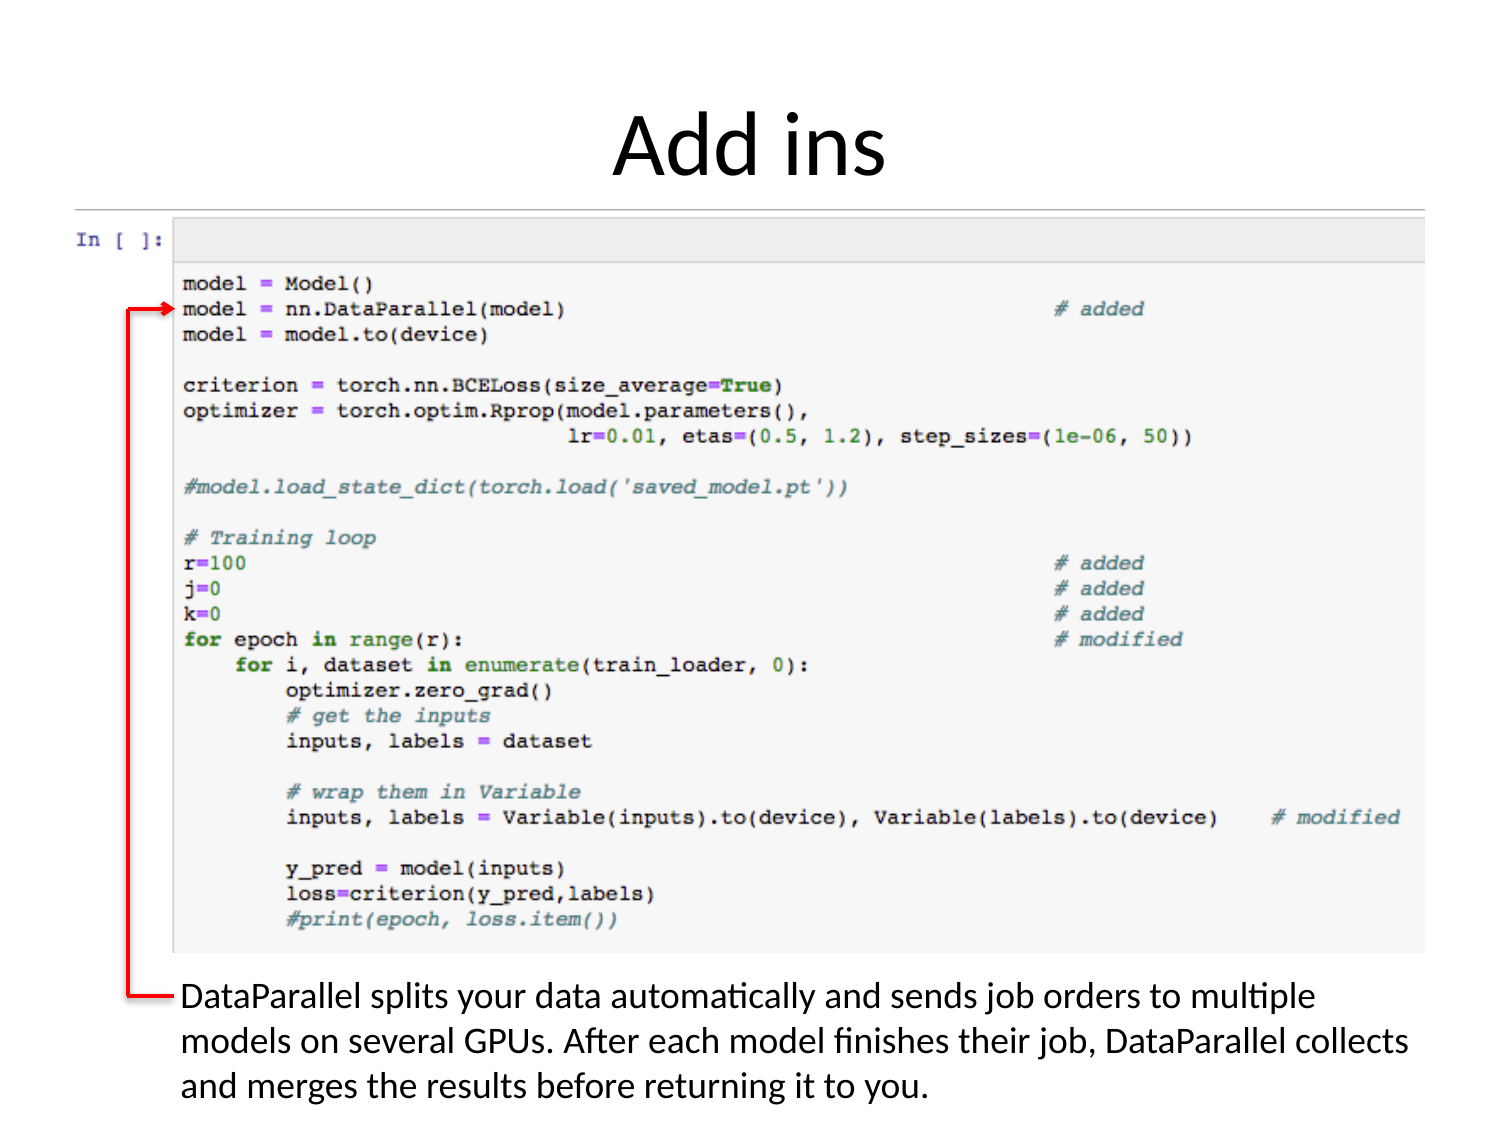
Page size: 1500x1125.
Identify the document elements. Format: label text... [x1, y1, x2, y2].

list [74, 209, 1426, 953]
title Add ins [75, 45, 1425, 209]
text_box DataParallel splits your data automatically and sends job orders to multiple models on several GPUs. After each model finishes their job, DataParallel collects and merges the results before returning it to you. [165, 963, 1440, 1114]
